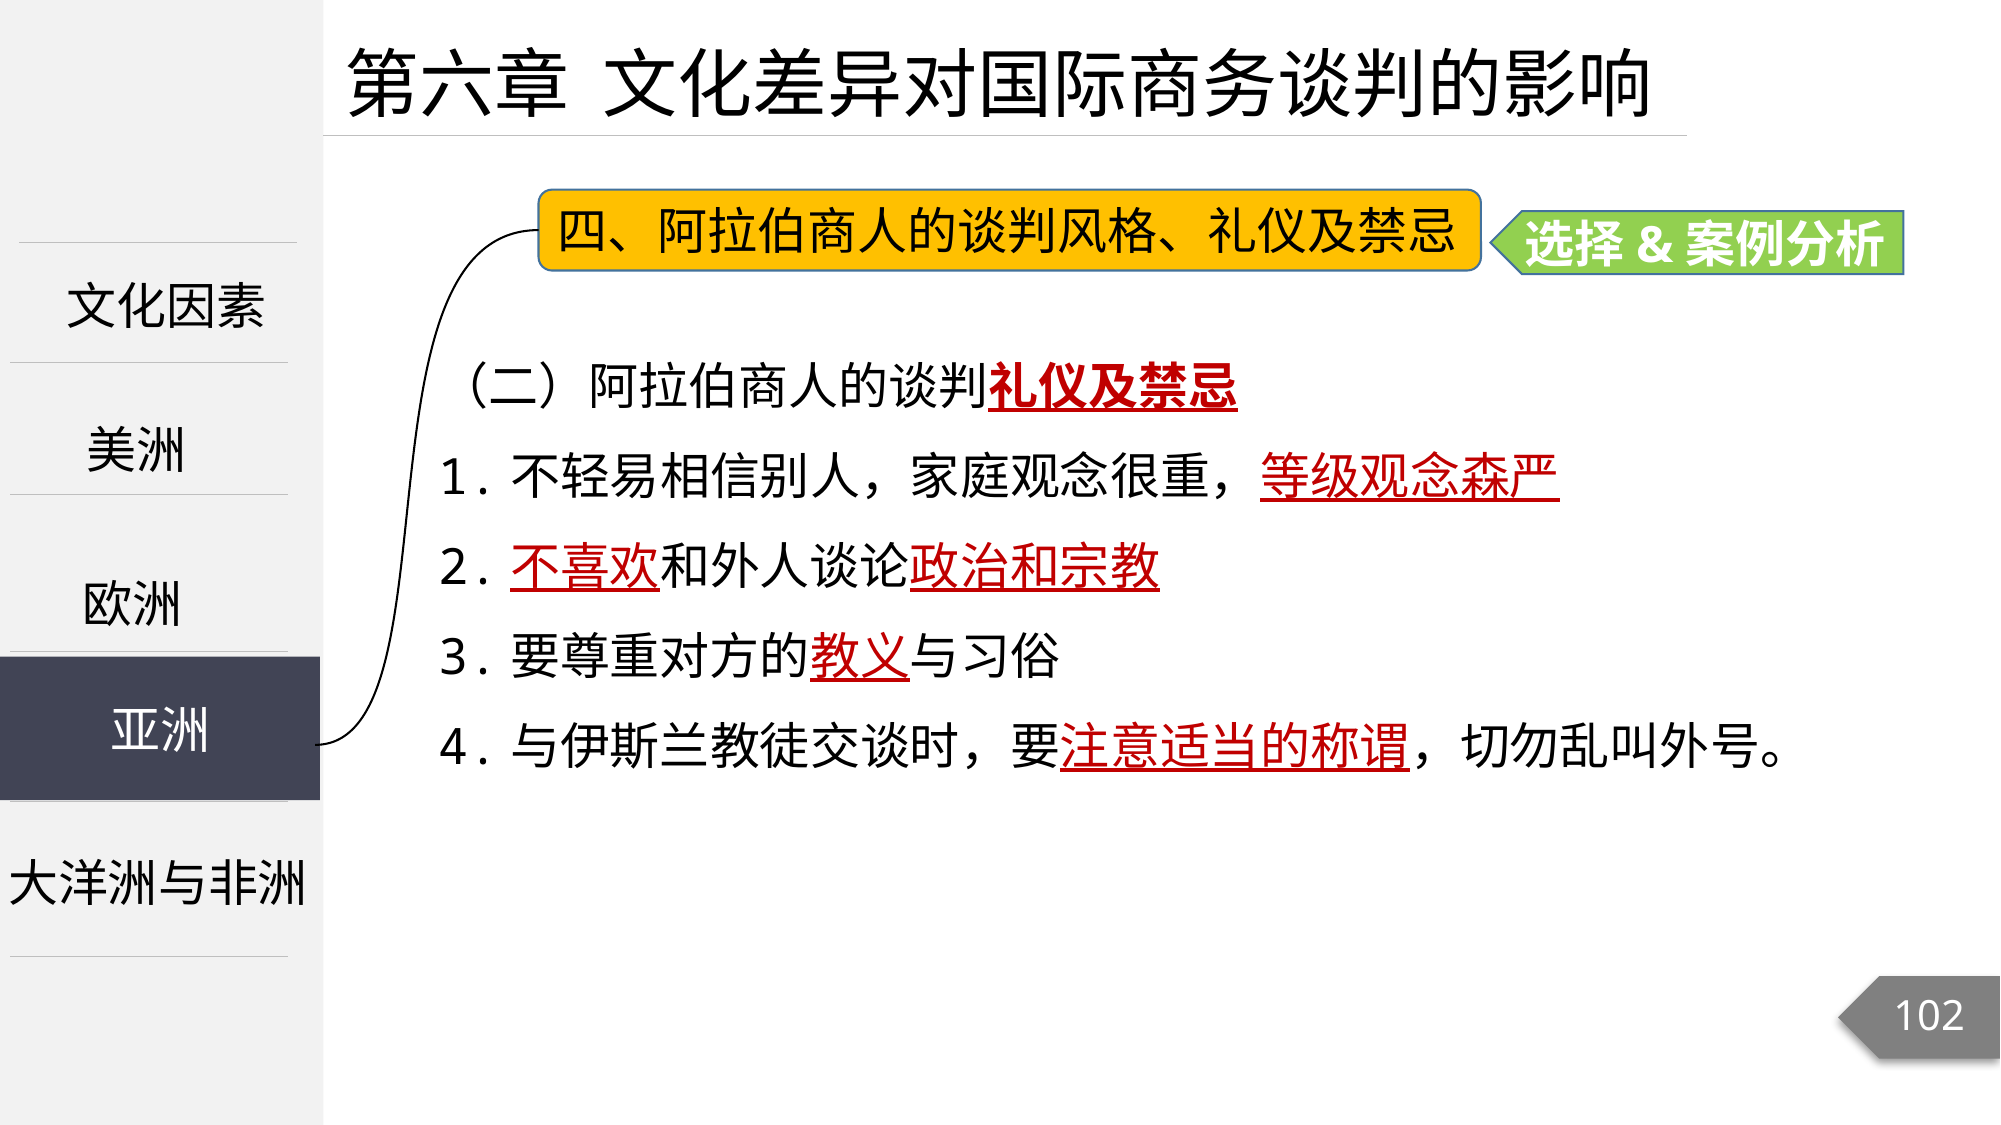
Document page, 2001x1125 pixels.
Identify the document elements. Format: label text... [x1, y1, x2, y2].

text_box 选择&案例分析 [1488, 210, 1905, 276]
text_box 102 [1838, 976, 2000, 1059]
text_box 文化因素 [29, 266, 305, 342]
text_box 亚洲 [0, 656, 321, 801]
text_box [169, 375, 685, 600]
text_box 欧洲 [0, 534, 271, 640]
text_box [0, 919, 324, 1125]
text_box [0, 746, 324, 843]
text_box [0, 600, 324, 743]
text_box （二）阿拉伯商人的谈判礼仪及禁忌 1.不轻易相信别人，家庭观念很重，等级观念森严 2.不喜欢和外人谈论政治和宗教 3.要尊重对方的教义与习俗 4.与伊斯兰教徒交谈时，要注意适当的称谓，切勿乱叫外号。 [423, 287, 1890, 782]
text_box 美洲 [0, 410, 169, 486]
text_box 第六章 文化差异对国际商务谈判的影响 [329, 29, 1781, 134]
text_box 四、阿拉伯商人的谈判风格、礼仪及禁忌 [537, 188, 1483, 272]
text_box [0, 486, 169, 534]
text_box 大洋洲与非洲 [0, 843, 324, 919]
text_box [0, 0, 324, 410]
